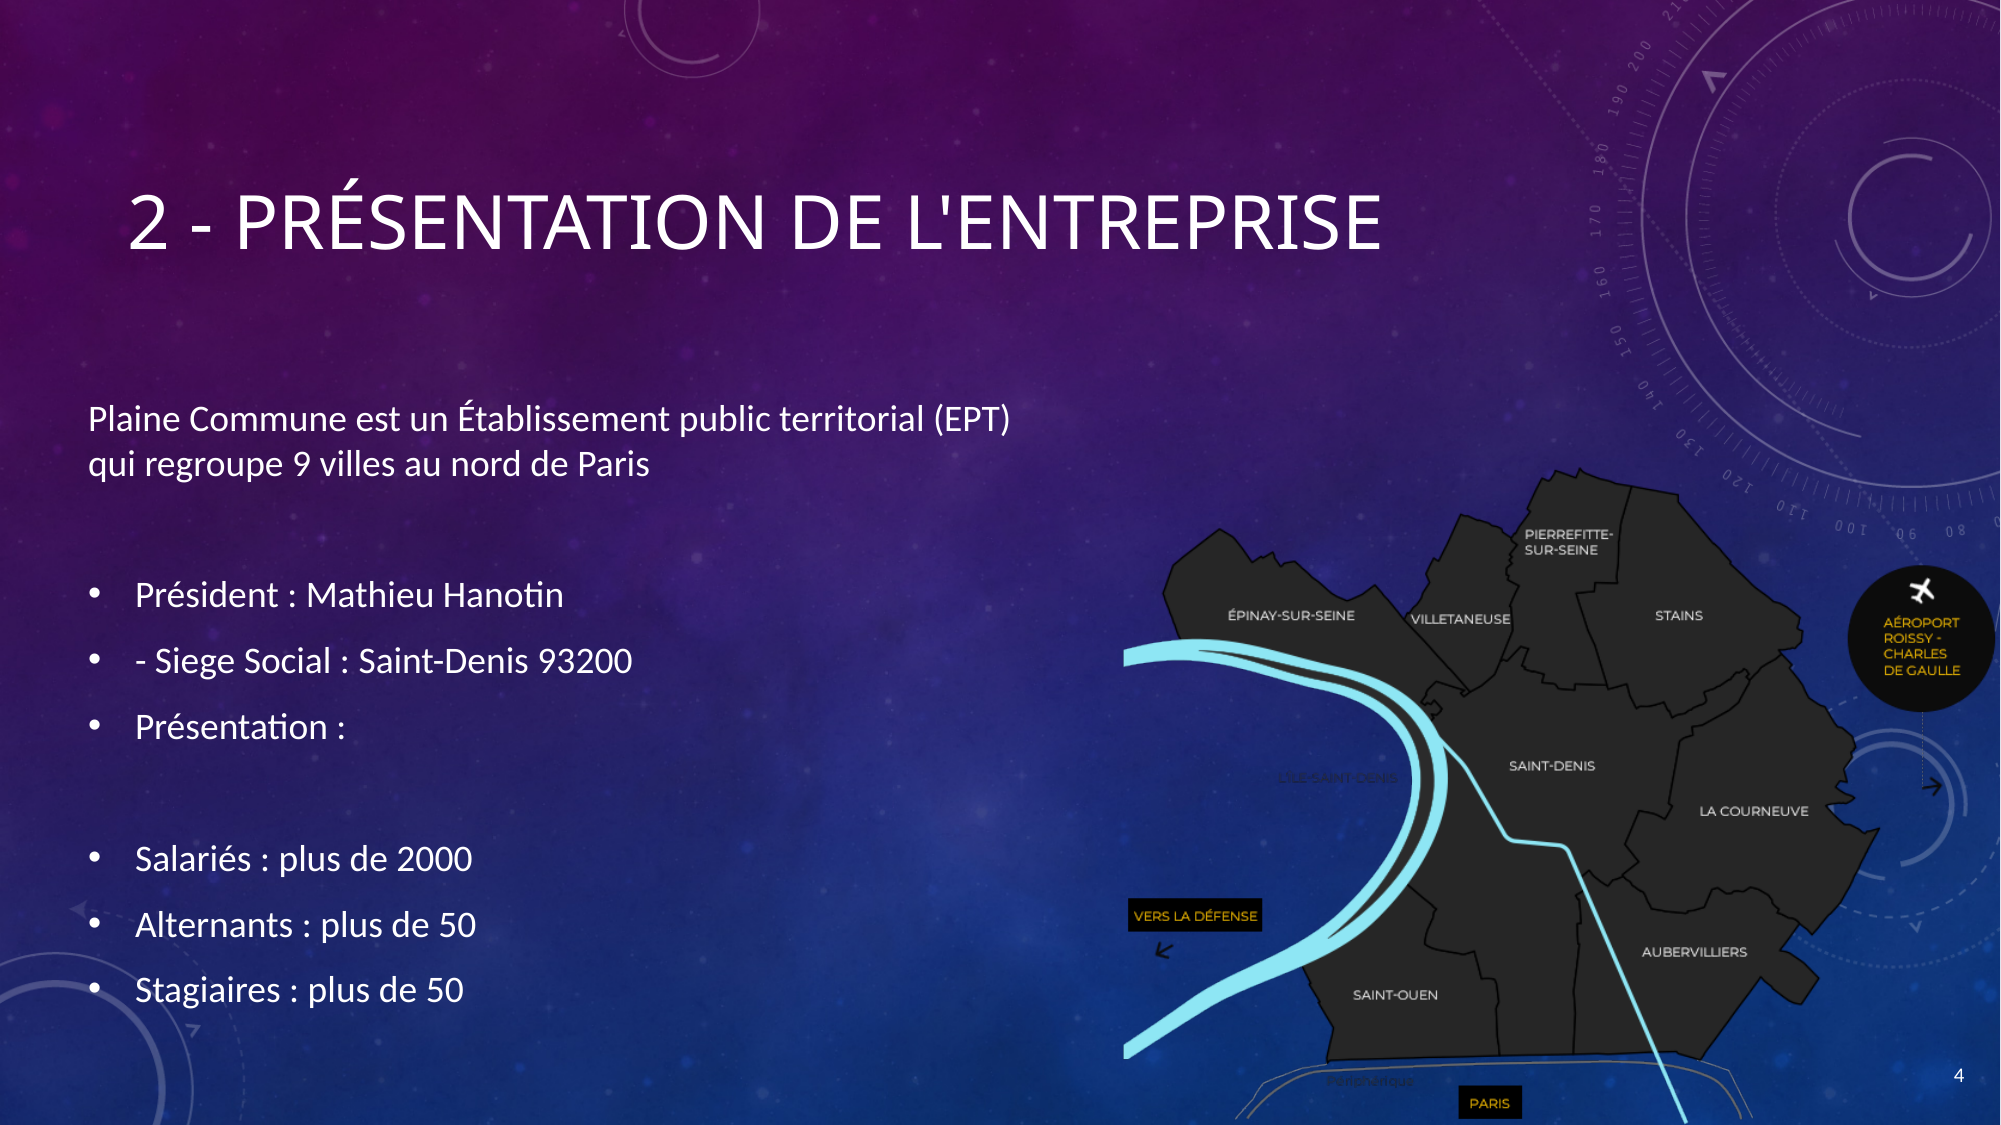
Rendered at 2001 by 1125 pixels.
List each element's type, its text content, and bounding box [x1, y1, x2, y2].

list Plaine Commune est un Établissement public territorial (EPT) qui regroupe 9 villes au nord de Paris Président : Mathieu Hanotin - Siege Social : Saint-Denis 93200 Présentation : Salariés : plus de 2000 Alternants : plus de 50 Stagiaires : plus de 50 [73, 361, 1081, 1043]
picture [0, 0, 2001, 1125]
title 2 - Présentation de l'entreprise [112, 99, 1775, 339]
